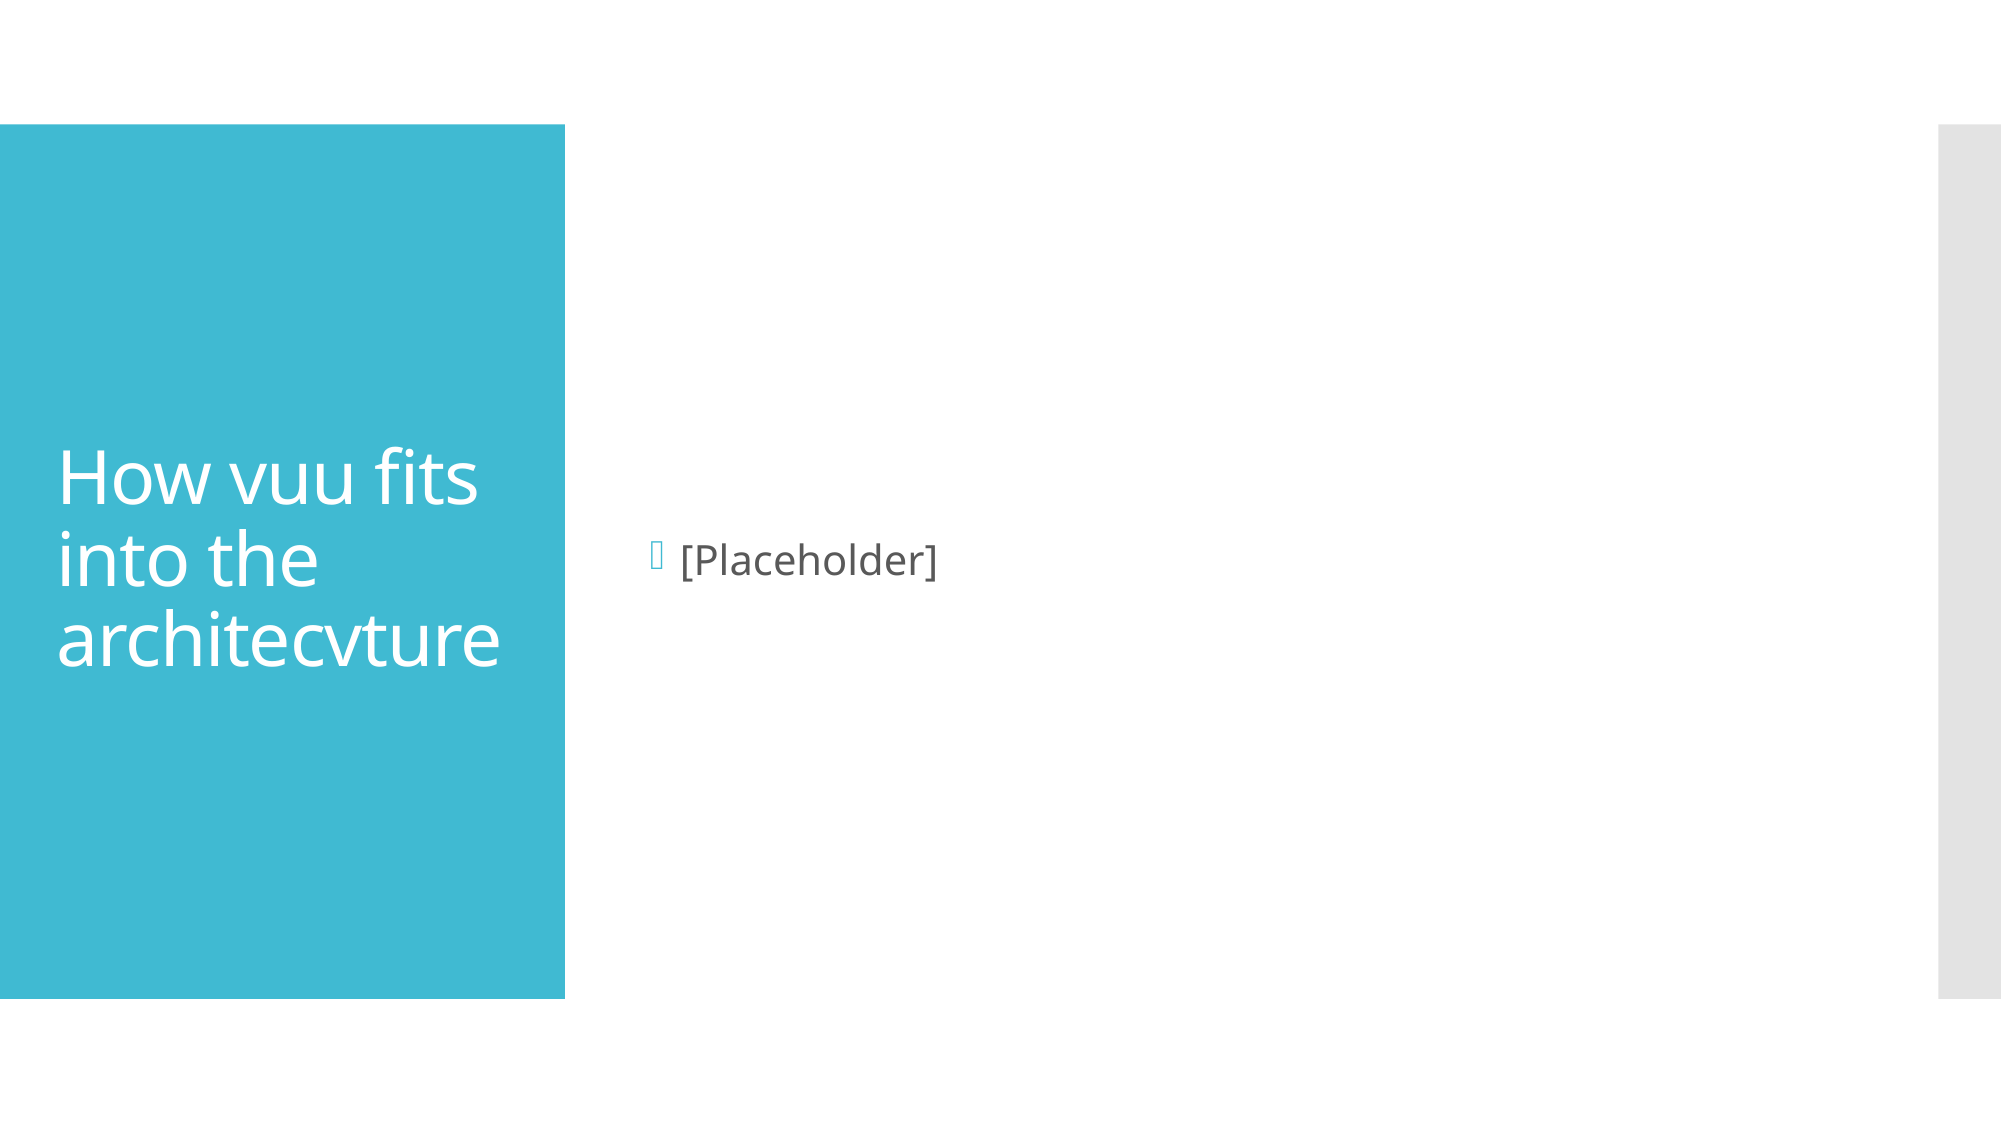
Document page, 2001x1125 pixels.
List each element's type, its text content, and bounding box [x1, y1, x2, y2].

list [Placeholder] [634, 141, 1835, 982]
title How vuu fits into the architecvture [41, 184, 525, 940]
